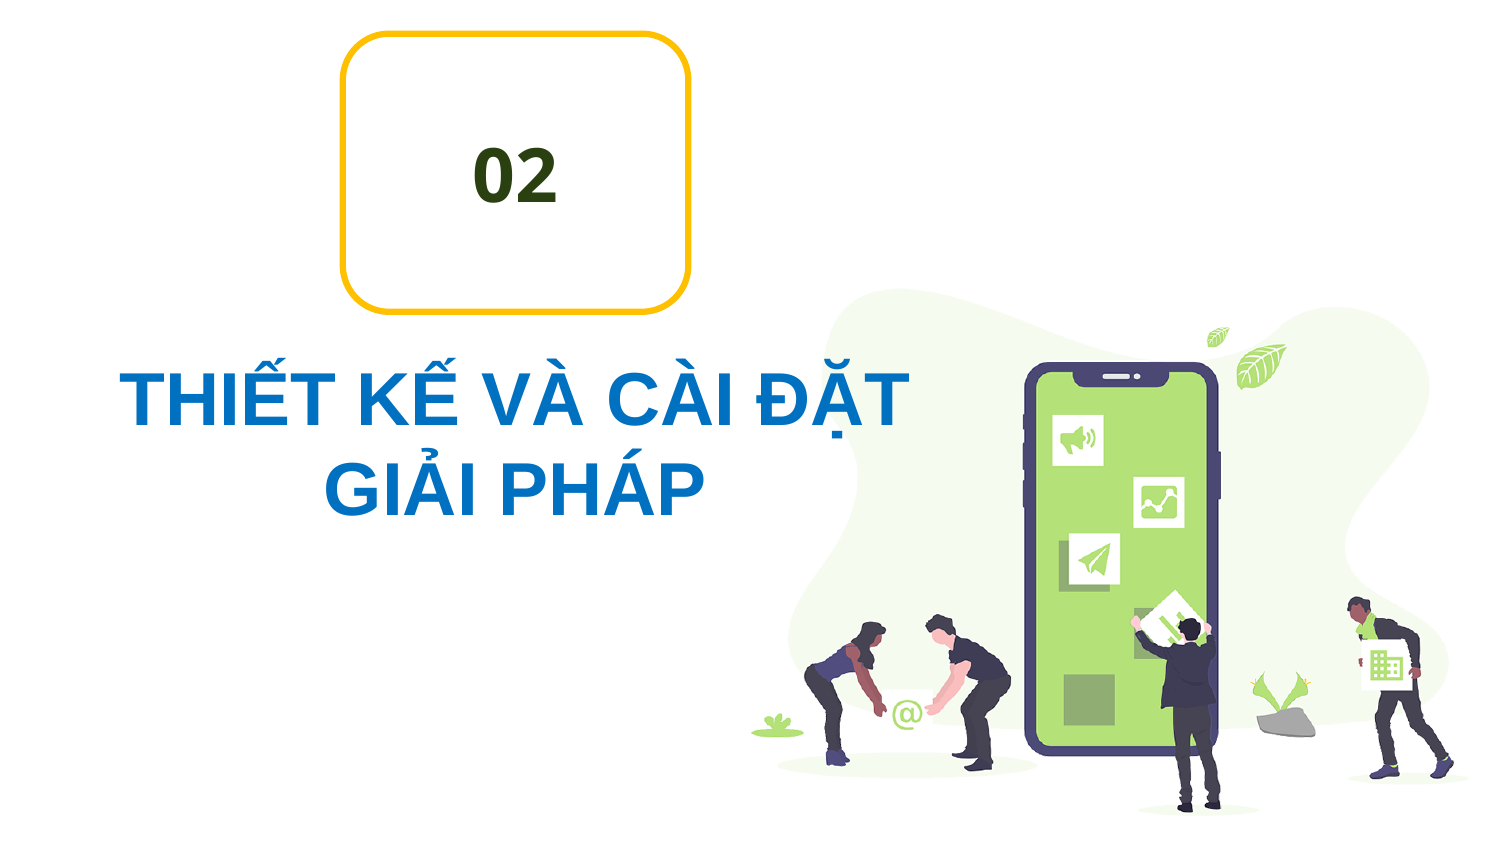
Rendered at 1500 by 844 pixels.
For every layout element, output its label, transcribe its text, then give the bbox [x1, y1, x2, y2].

picture [751, 288, 1469, 816]
text_box 02 [340, 31, 691, 314]
title THIẾT KẾ VÀ CÀI ĐẶT GIẢI PHÁP [73, 350, 958, 831]
